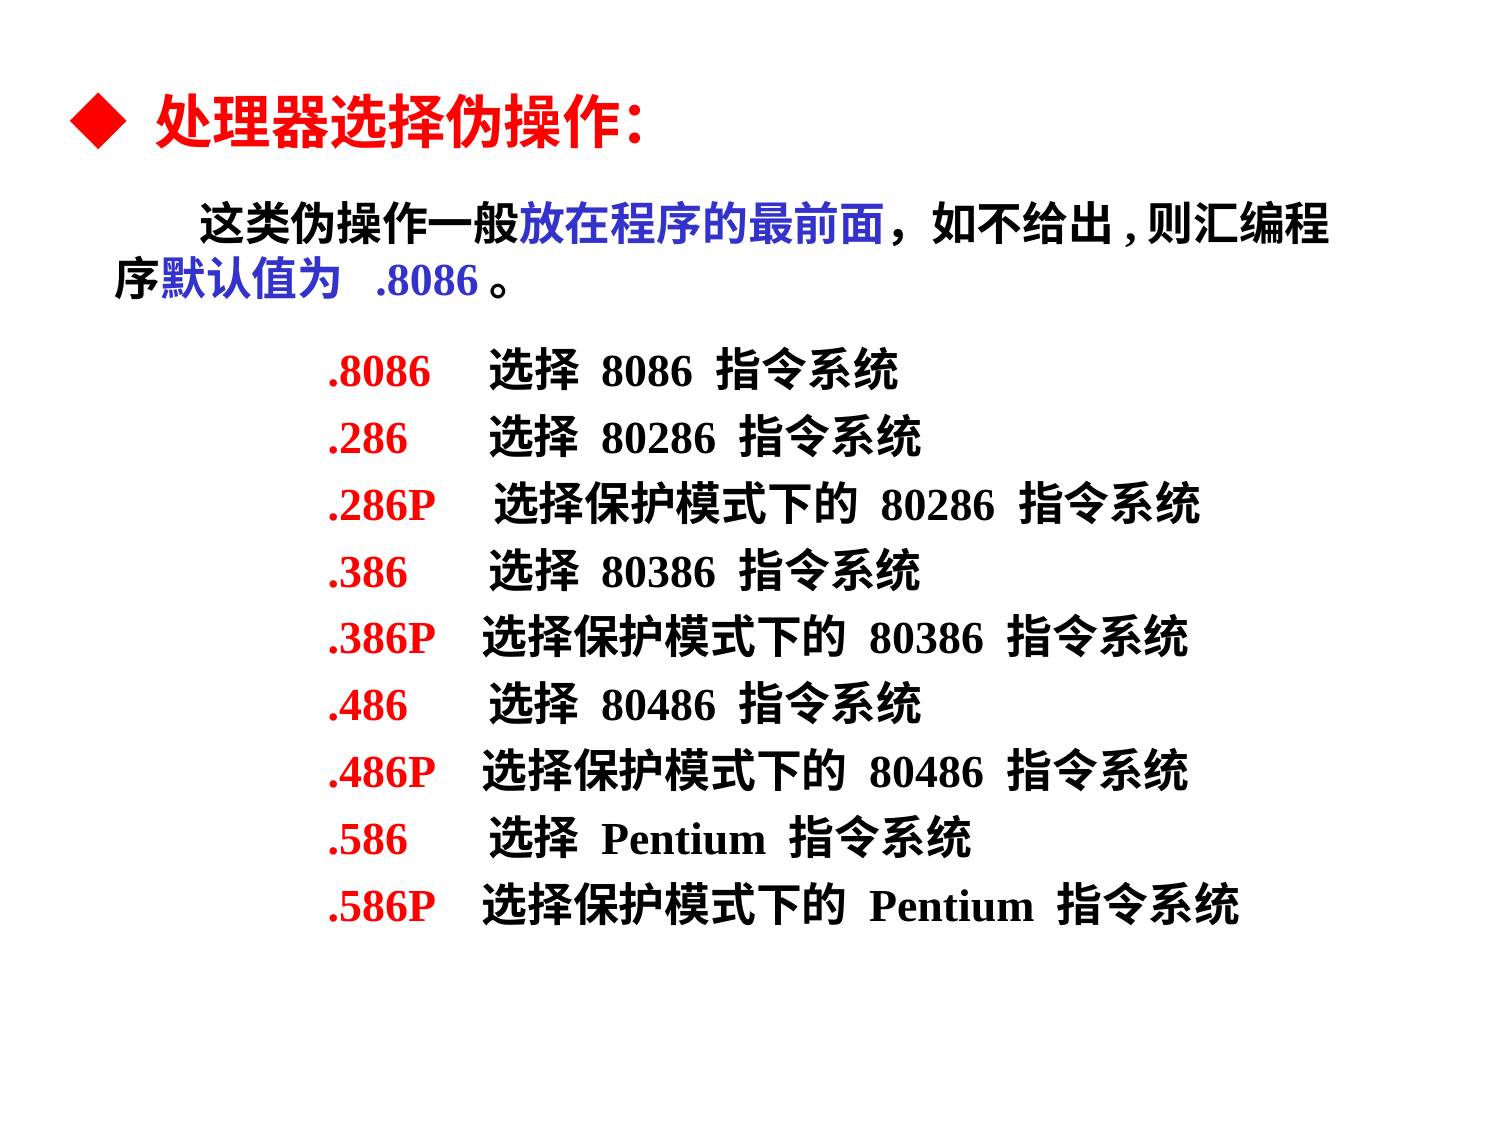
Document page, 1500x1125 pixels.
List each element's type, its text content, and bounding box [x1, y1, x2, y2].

text_box ◆ 处理器选择伪操作： [41, 78, 943, 163]
text_box 这类伪操作一般放在程序的最前面，如不给出,则汇编程序默认值为 .8086。 [99, 187, 1363, 313]
text_box .8086 选择 8086 指令系统 .286 选择 80286 指令系统 .286P 选择保护模式下的 80286 指令系统 .386 选择 80386 指令系统 .386P 选择保护模式下的 80386 指令系统 .486 选择 80486 指令系统 .486P 选择保护模式下的 80486 指令系统 .586 选择 Pentium 指令系统 .586P 选择保护模式下的 Pentium 指令系统 [312, 343, 1313, 938]
